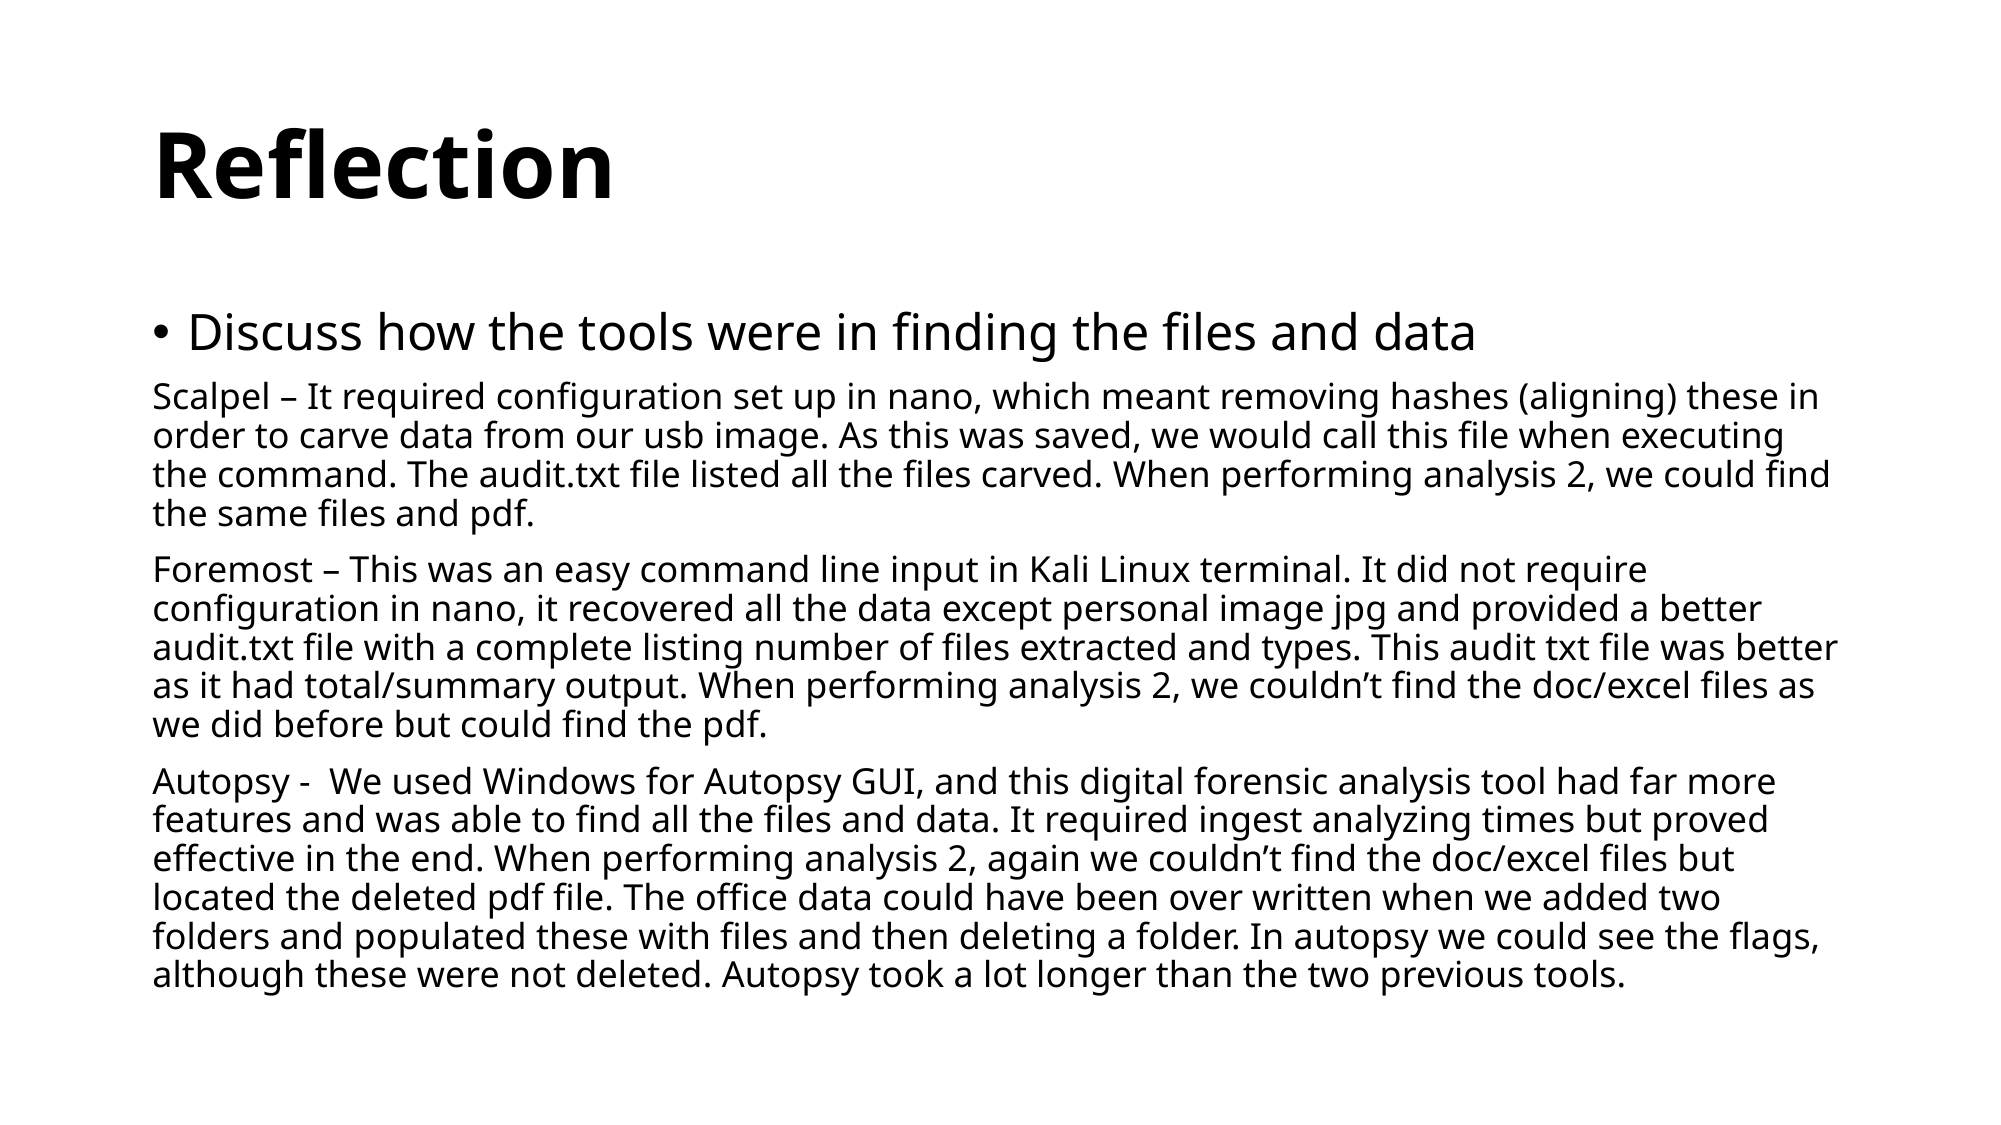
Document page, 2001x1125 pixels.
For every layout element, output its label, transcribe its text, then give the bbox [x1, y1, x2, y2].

title Reflection [137, 59, 1863, 278]
list Discuss how the tools were in finding the files and data Scalpel – It required configuration set up in nano, which meant removing hashes (aligning) these in order to carve data from our usb image. As this was saved, we would call this file when executing the command. The audit.txt file listed all the files carved. When performing analysis 2, we could find the same files and pdf. Foremost – This was an easy command line input in Kali Linux terminal. It did not require configuration in nano, it recovered all the data except personal image jpg and provided a better audit.txt file with a complete listing number of files extracted and types. This audit txt file was better as it had total/summary output. When performing analysis 2, we couldn’t find the doc/excel files as we did before but could find the pdf. Autopsy - We used Windows for Autopsy GUI, and this digital forensic analysis tool had far more features and was able to find all the files and data. It required ingest analyzing times but proved effective in the end. When performing analysis 2, again we couldn’t find the doc/excel files but located the deleted pdf file. The office data could have been over written when we added two folders and populated these with files and then deleting a folder. In autopsy we could see the flags, although these were not deleted. Autopsy took a lot longer than the two previous tools. [137, 299, 1863, 1014]
